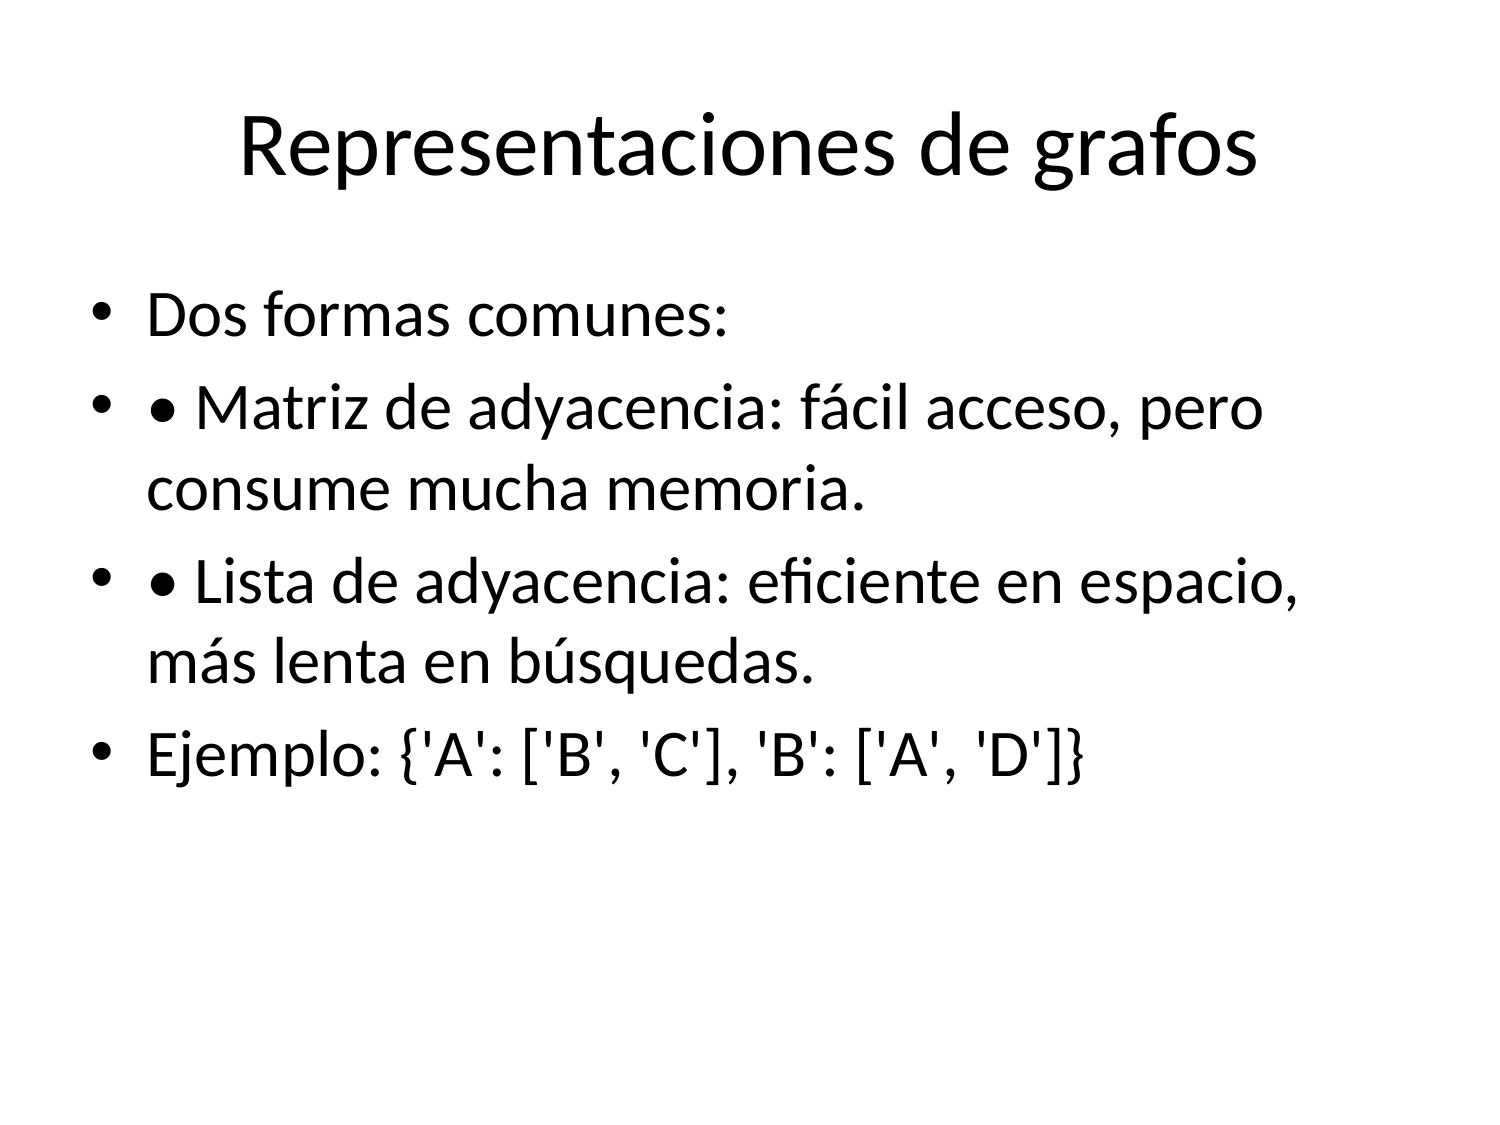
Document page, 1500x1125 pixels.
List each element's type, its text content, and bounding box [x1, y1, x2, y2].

title Representaciones de grafos [75, 45, 1425, 233]
list Dos formas comunes: • Matriz de adyacencia: fácil acceso, pero consume mucha memoria. • Lista de adyacencia: eficiente en espacio, más lenta en búsquedas. Ejemplo: {'A': ['B', 'C'], 'B': ['A', 'D']} [75, 262, 1425, 1005]
